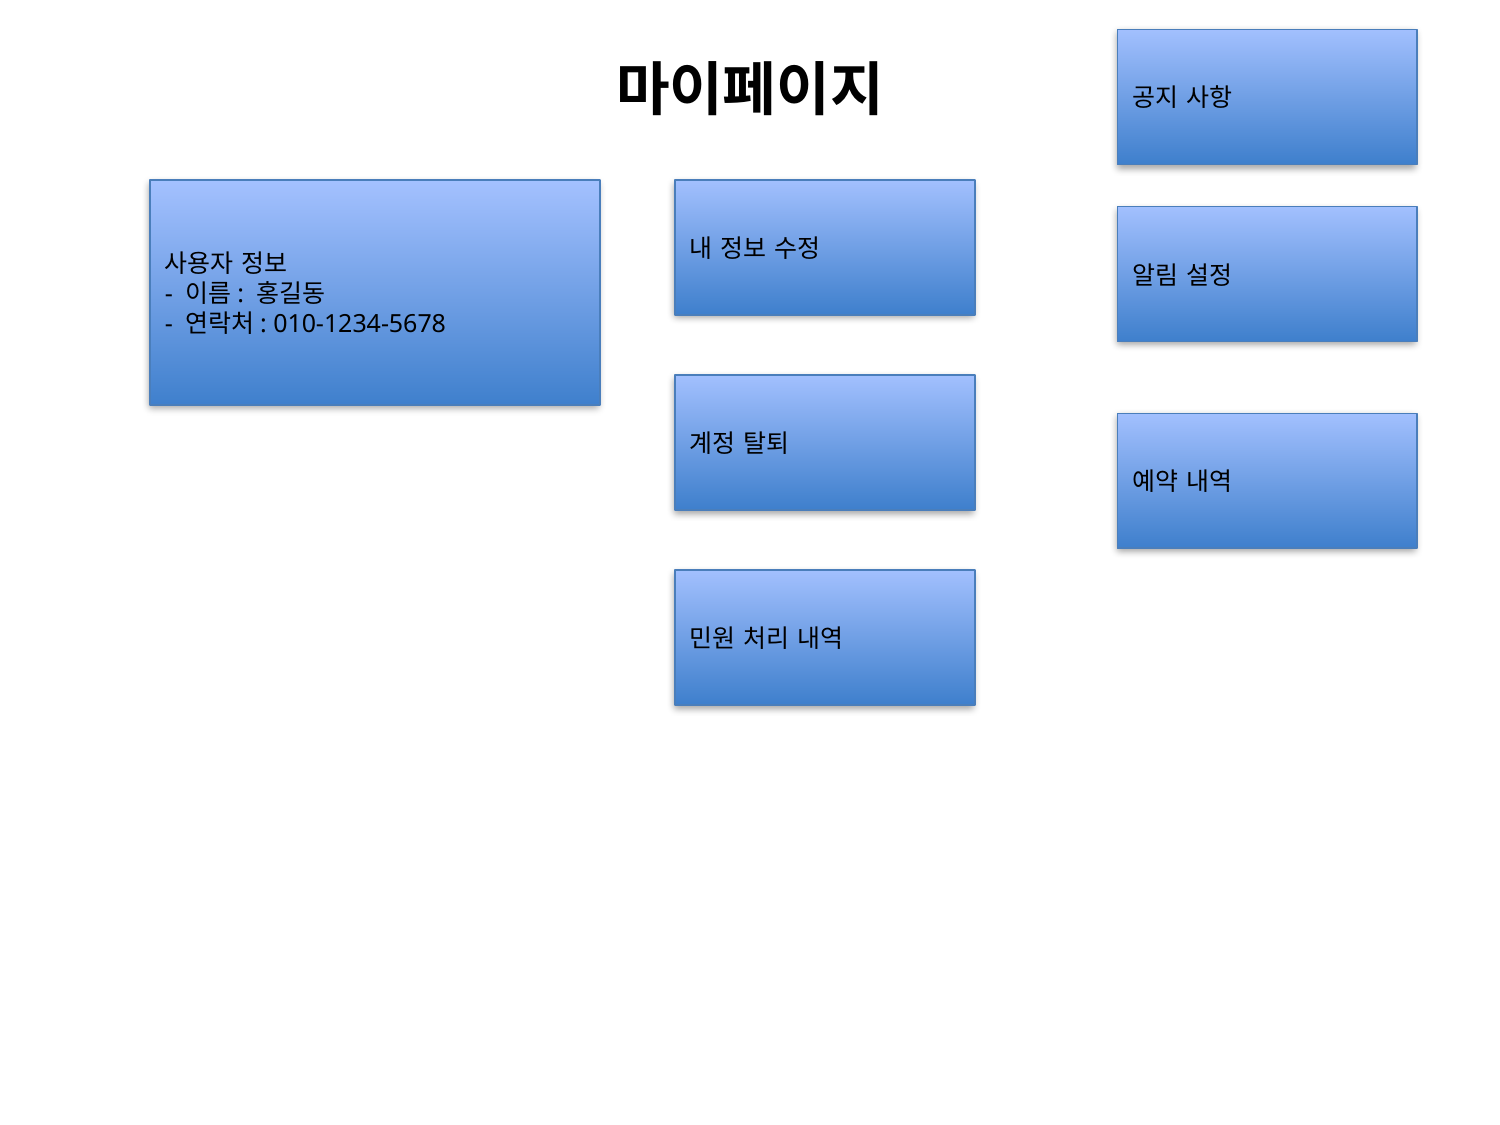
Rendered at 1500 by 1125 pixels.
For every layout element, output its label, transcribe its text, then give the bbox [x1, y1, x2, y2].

text_box 알림 설정 [1117, 206, 1418, 342]
text_box 마이페이지 [601, 45, 899, 130]
text_box 계정 탈퇴 [674, 374, 976, 511]
text_box 민원 처리 내역 [674, 569, 976, 706]
text_box 사용자 정보 - 이름: 홍길동 - 연락처: 010-1234-5678 [149, 179, 601, 406]
text_box 공지 사항 [1117, 29, 1418, 165]
text_box 예약 내역 [1117, 413, 1418, 549]
text_box 내 정보 수정 [674, 179, 976, 316]
